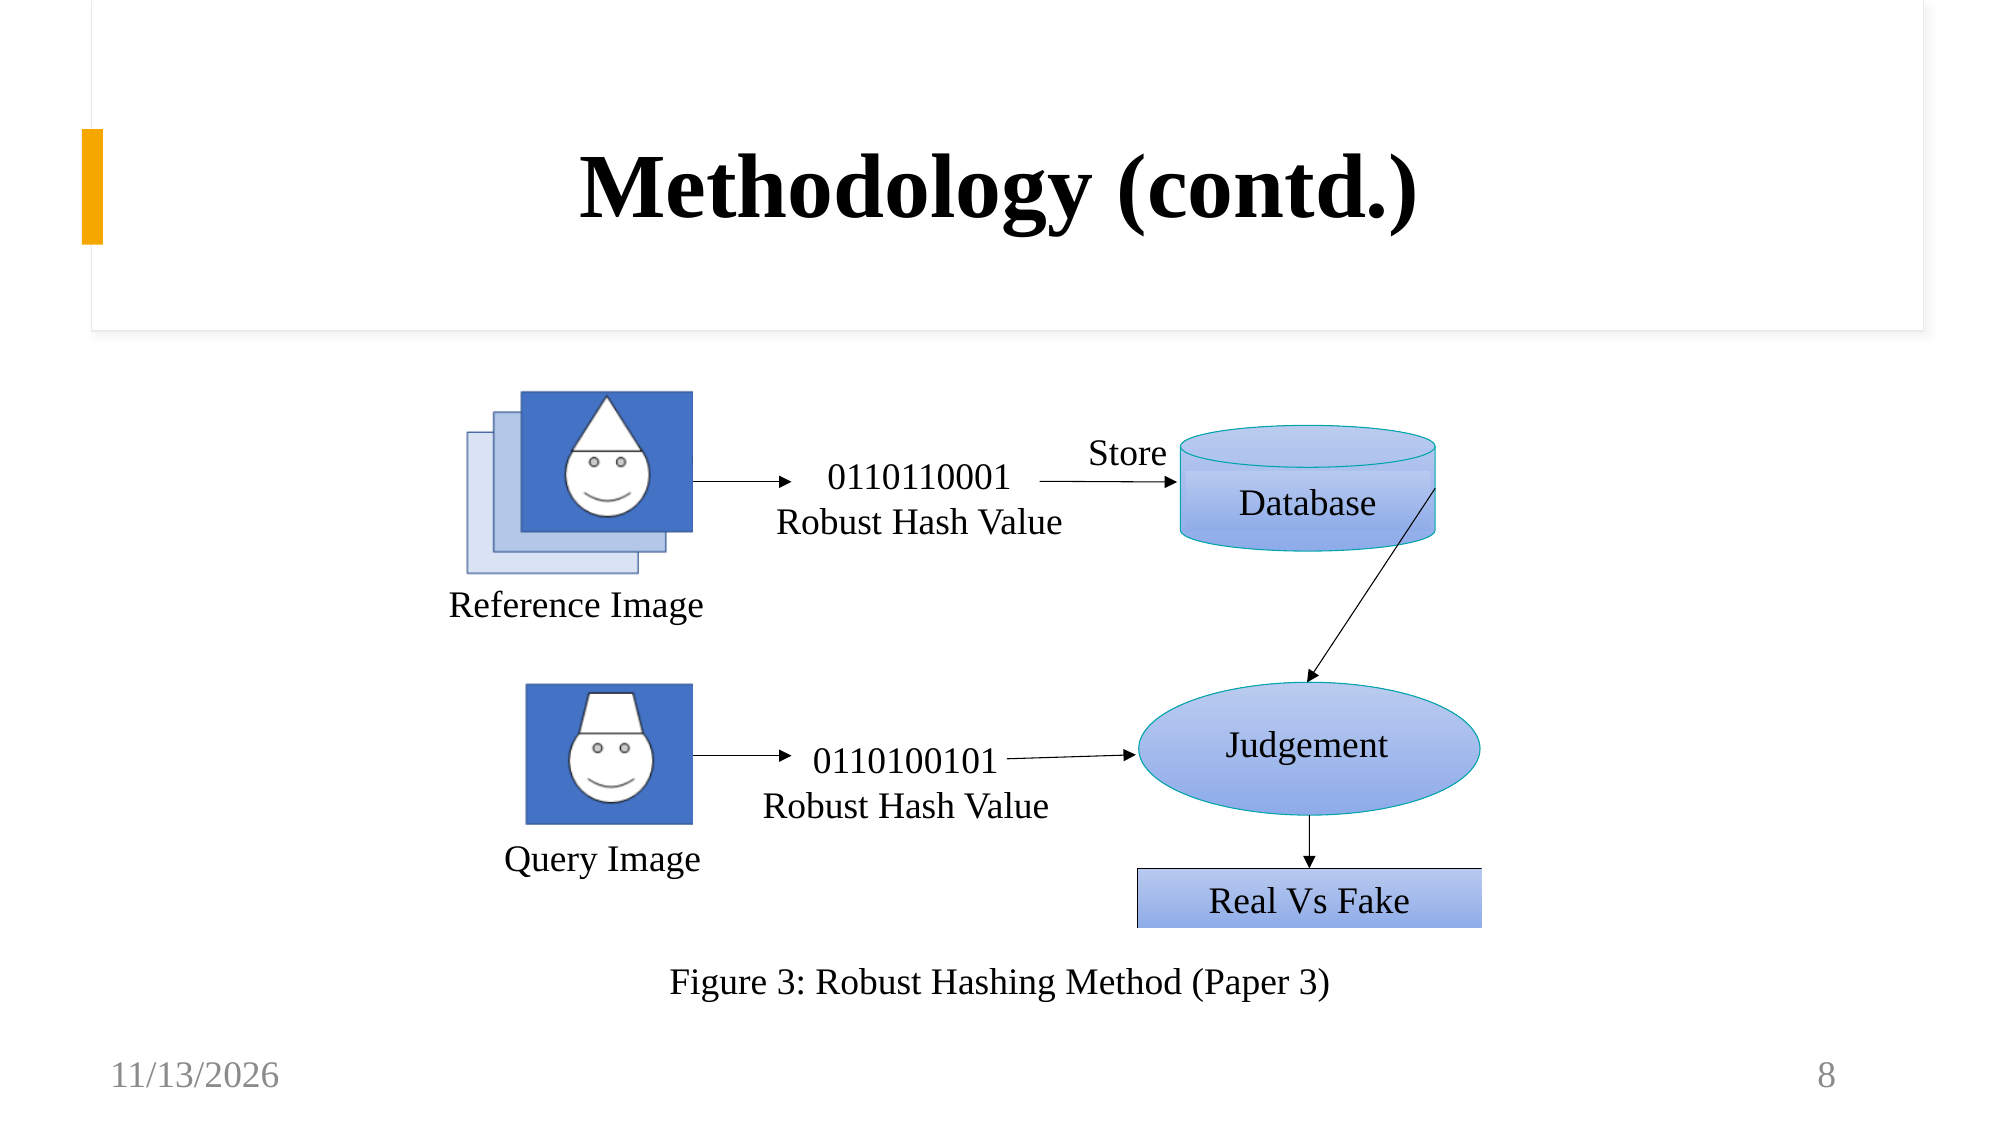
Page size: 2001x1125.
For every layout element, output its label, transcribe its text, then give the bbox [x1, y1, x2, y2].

picture [512, 675, 693, 835]
text_box Figure 3: Robust Hashing Method (Paper 3) [318, 949, 1682, 1010]
text_box [1164, 681, 1455, 713]
text_box Query Image [387, 826, 818, 887]
title Methodology (contd.) [217, 86, 1783, 289]
picture [459, 381, 693, 583]
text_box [1180, 425, 1436, 552]
slide_number 8 [1401, 1042, 1851, 1103]
text_box Judgement [1091, 713, 1523, 773]
text_box 0110110001 Robust Hash Value [747, 445, 1092, 550]
text_box Store [1056, 420, 1200, 481]
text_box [1006, 754, 1136, 759]
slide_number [95, 1042, 545, 1103]
text_box Reference Image [361, 572, 792, 633]
text_box Real Vs Fake [1137, 868, 1482, 928]
text_box 0110100101 Robust Hash Value [733, 728, 1079, 833]
text_box [1149, 773, 1469, 816]
